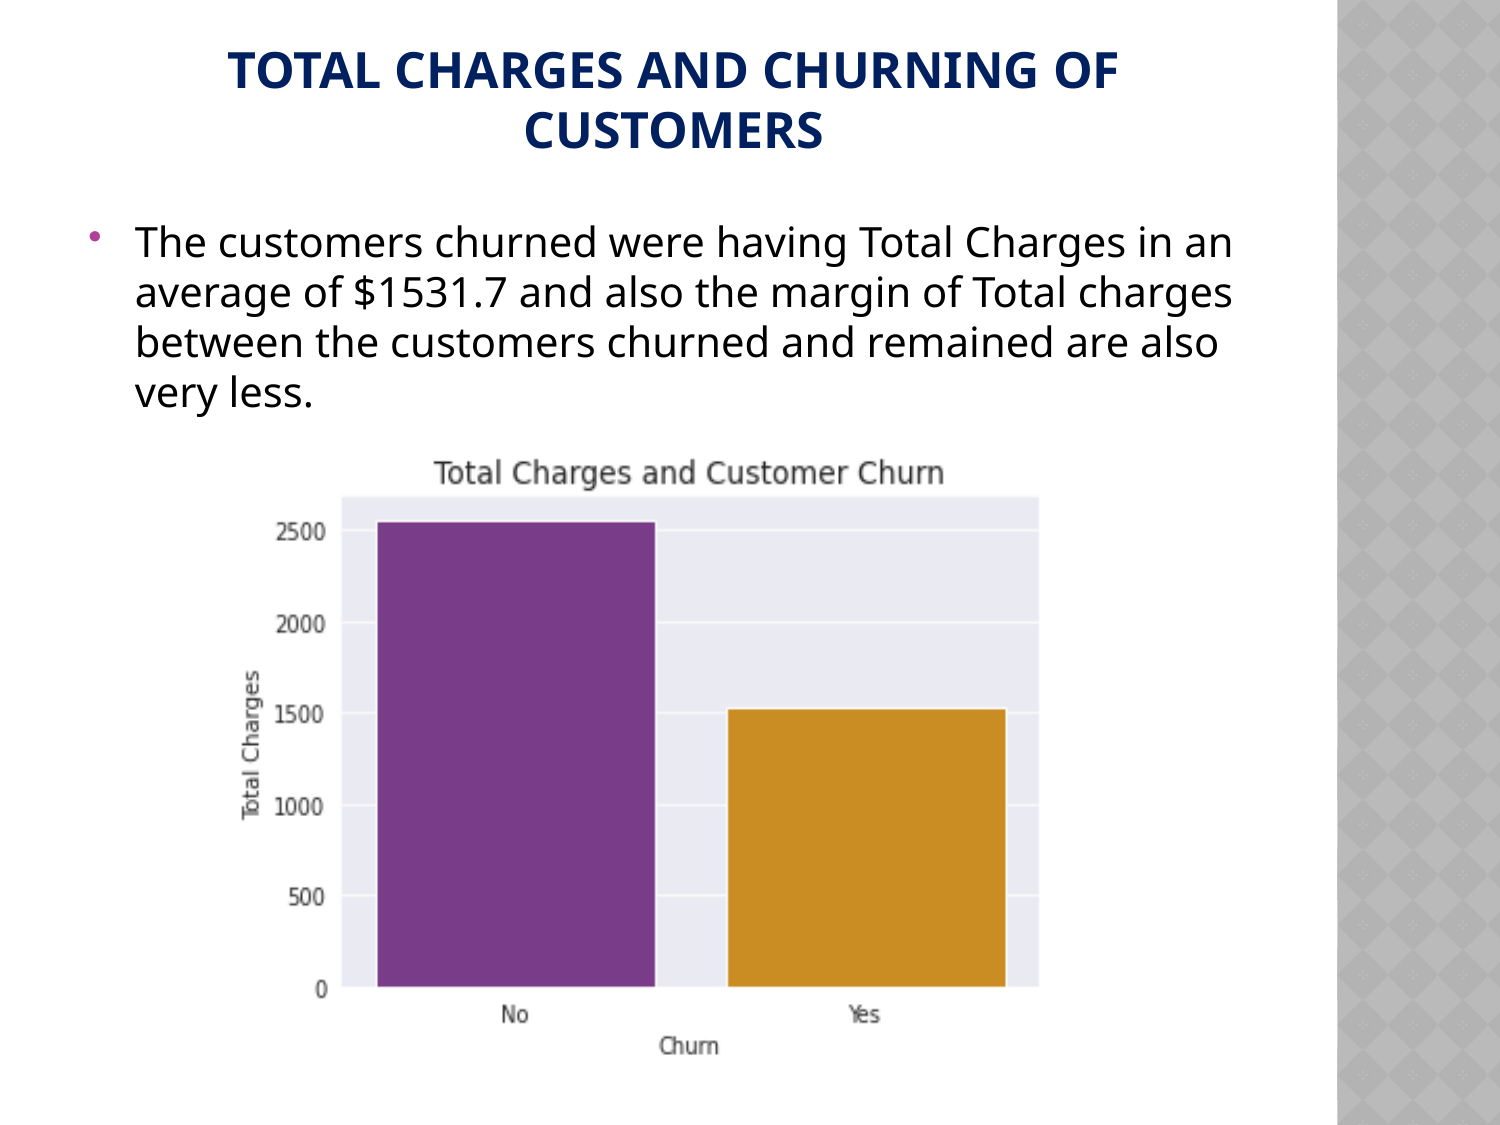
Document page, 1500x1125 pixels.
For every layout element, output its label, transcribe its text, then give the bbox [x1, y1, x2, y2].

picture [229, 443, 1054, 1074]
list The customers churned were having Total Charges in an average of $1531.7 and also the margin of Total charges between the customers churned and remained are also very less. [75, 208, 1263, 1068]
title Total Charges and Churning of customers [76, 54, 1272, 160]
